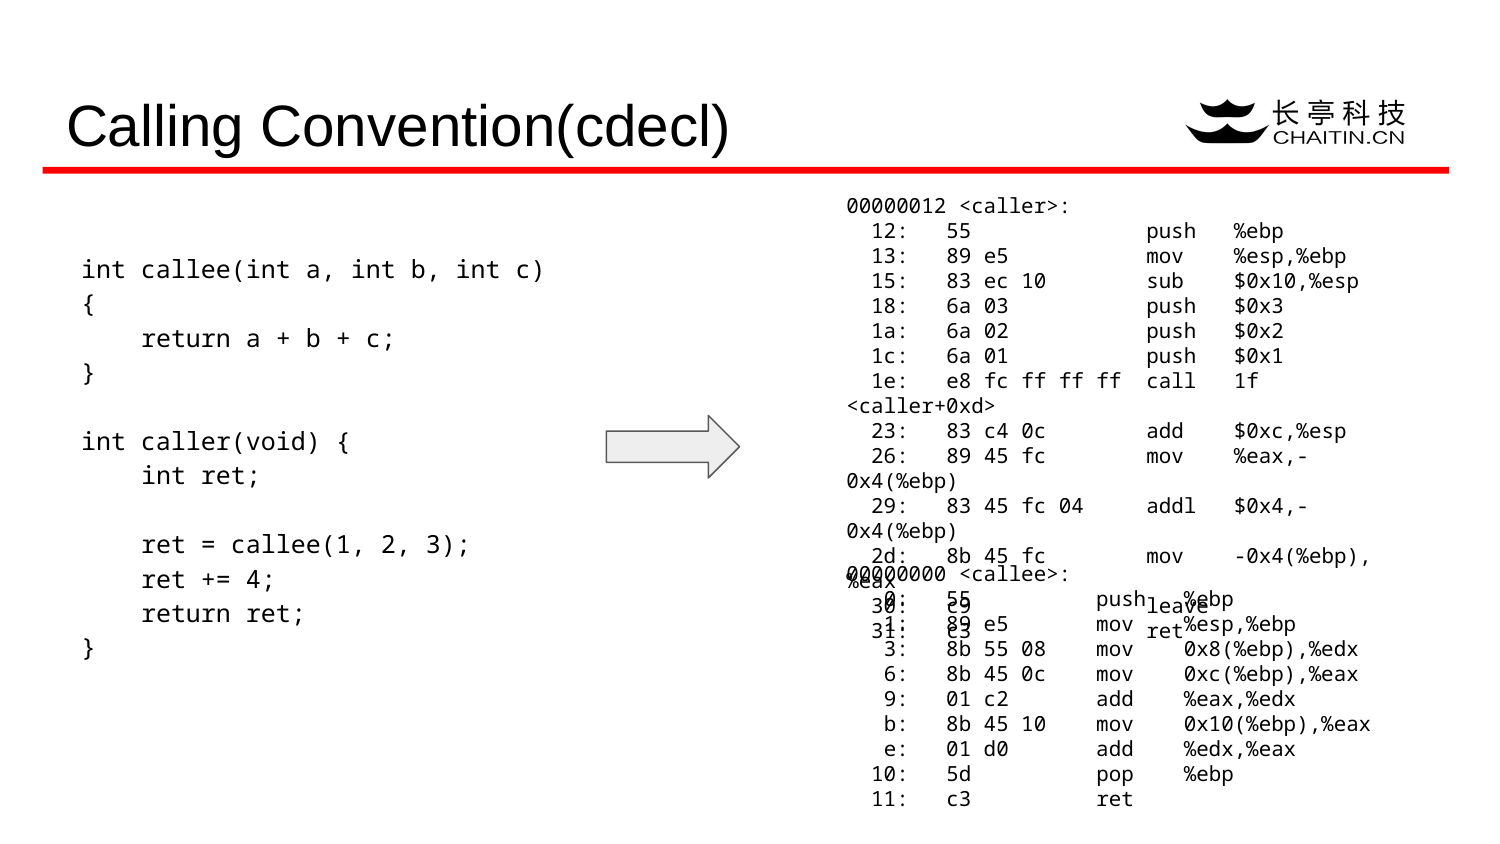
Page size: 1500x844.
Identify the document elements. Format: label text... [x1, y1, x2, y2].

title Calling Convention(cdecl) [51, 72, 1449, 167]
text_box 00000000 <callee>: 0: 55 push %ebp 1: 89 e5 mov %esp,%ebp 3: 8b 55 08 mov 0x8(%ebp),%edx 6: 8b 45 0c mov 0xc(%ebp),%eax 9: 01 c2 add %eax,%edx b: 8b 45 10 mov 0x10(%ebp),%eax e: 01 d0 add %edx,%eax 10: 5d pop %ebp 11: c3 ret [831, 562, 1412, 824]
text_box [606, 415, 740, 478]
text_box int callee(int a, int b, int c) { return a + b + c; } int caller(void) { int ret; ret = callee(1, 2, 3); ret += 4; return ret; } [65, 233, 583, 650]
text_box 00000012 <caller>: 12: 55 push %ebp 13: 89 e5 mov %esp,%ebp 15: 83 ec 10 sub $0x10,%esp 18: 6a 03 push $0x3 1a: 6a 02 push $0x2 1c: 6a 01 push $0x1 1e: e8 fc ff ff ff call 1f <caller+0xd> 23: 83 c4 0c add $0xc,%esp 26: 89 45 fc mov %eax,-0x4(%ebp) 29: 83 45 fc 04 addl $0x4,-0x4(%ebp) 2d: 8b 45 fc mov -0x4(%ebp),%eax 30: c9 leave 31: c3 ret [831, 177, 1412, 562]
